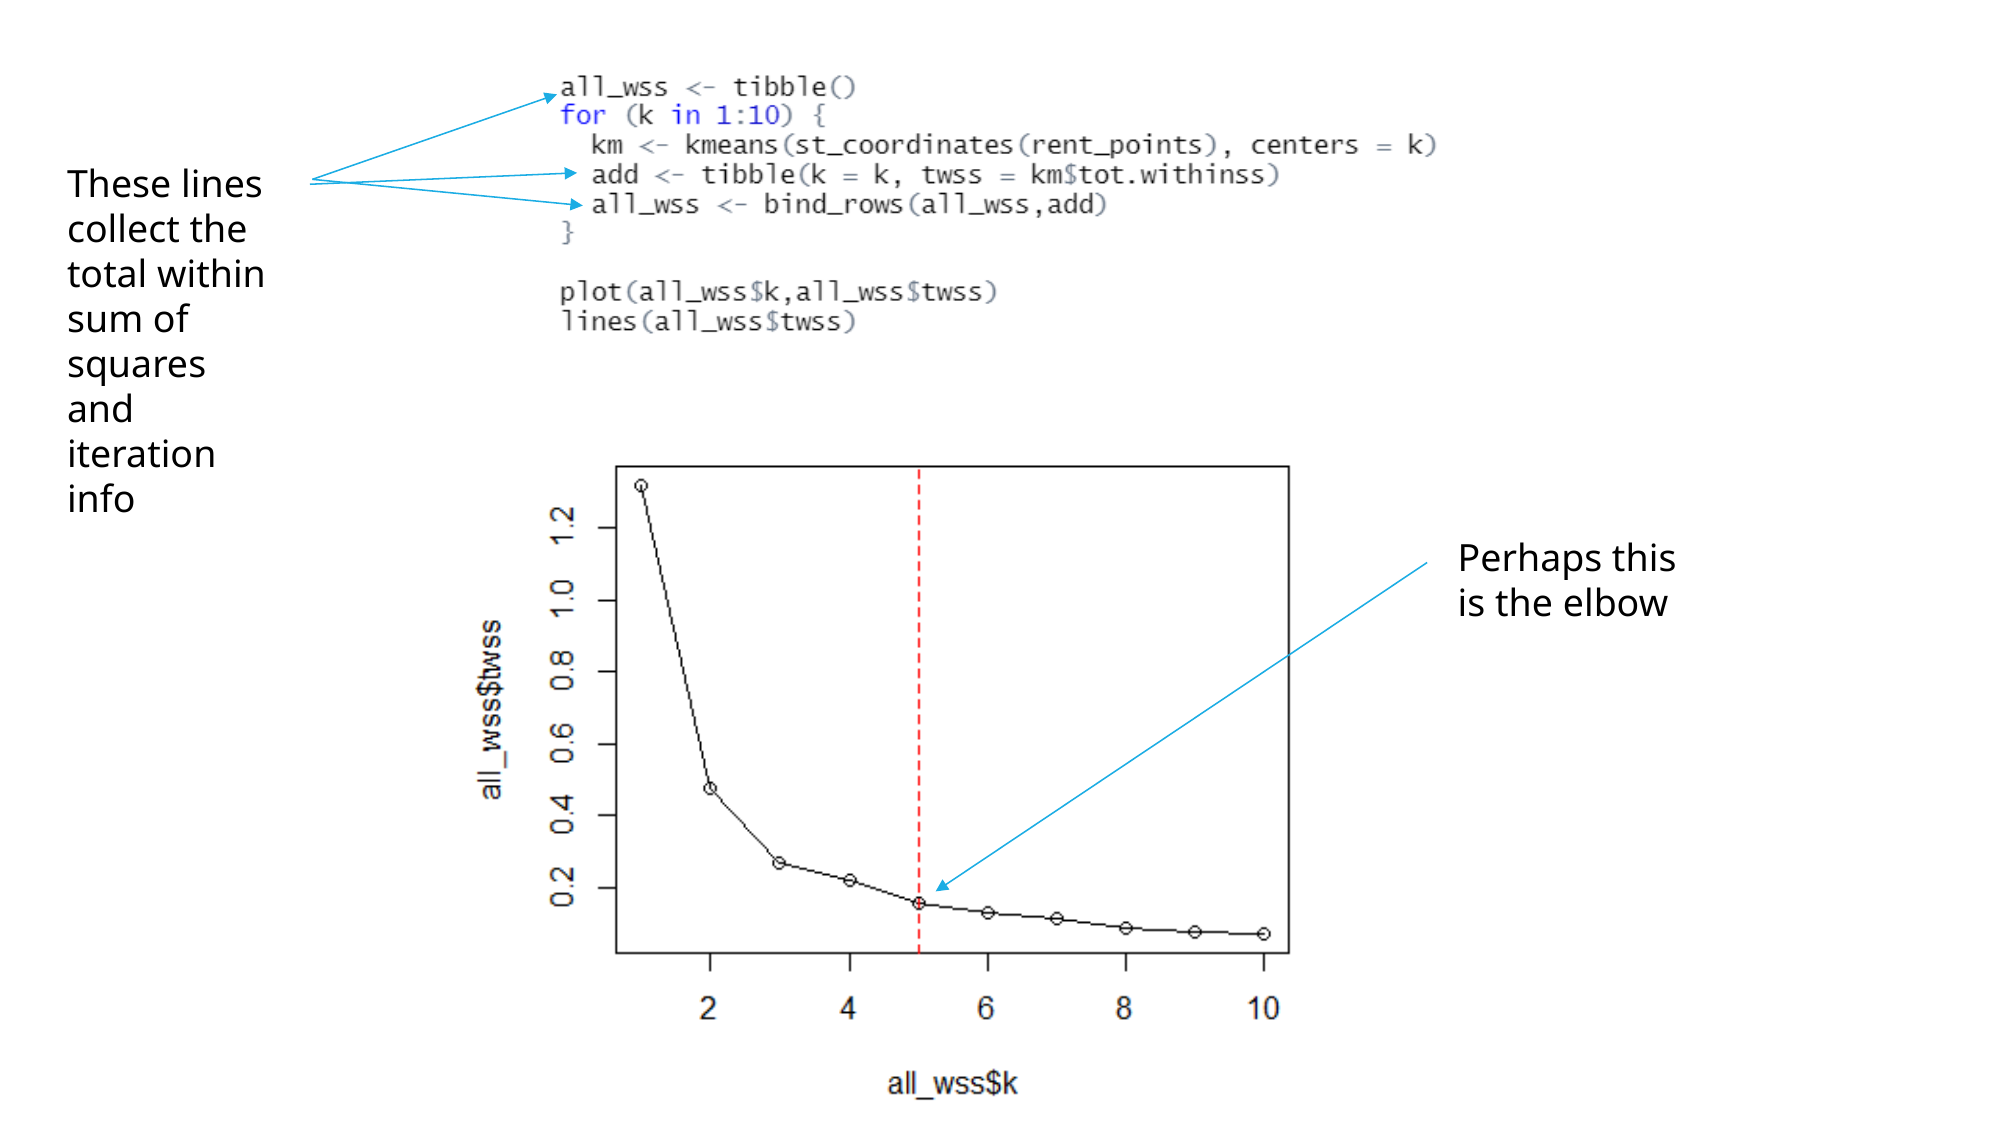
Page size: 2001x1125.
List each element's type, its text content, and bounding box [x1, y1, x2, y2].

text_box These lines collect the total within sum of squares and iteration info [52, 152, 285, 528]
picture [556, 67, 1444, 355]
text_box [312, 179, 583, 206]
text_box Perhaps this is the elbow [1442, 527, 1702, 632]
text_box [935, 562, 1428, 892]
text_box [312, 93, 558, 168]
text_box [309, 172, 578, 177]
picture [472, 397, 1342, 1125]
